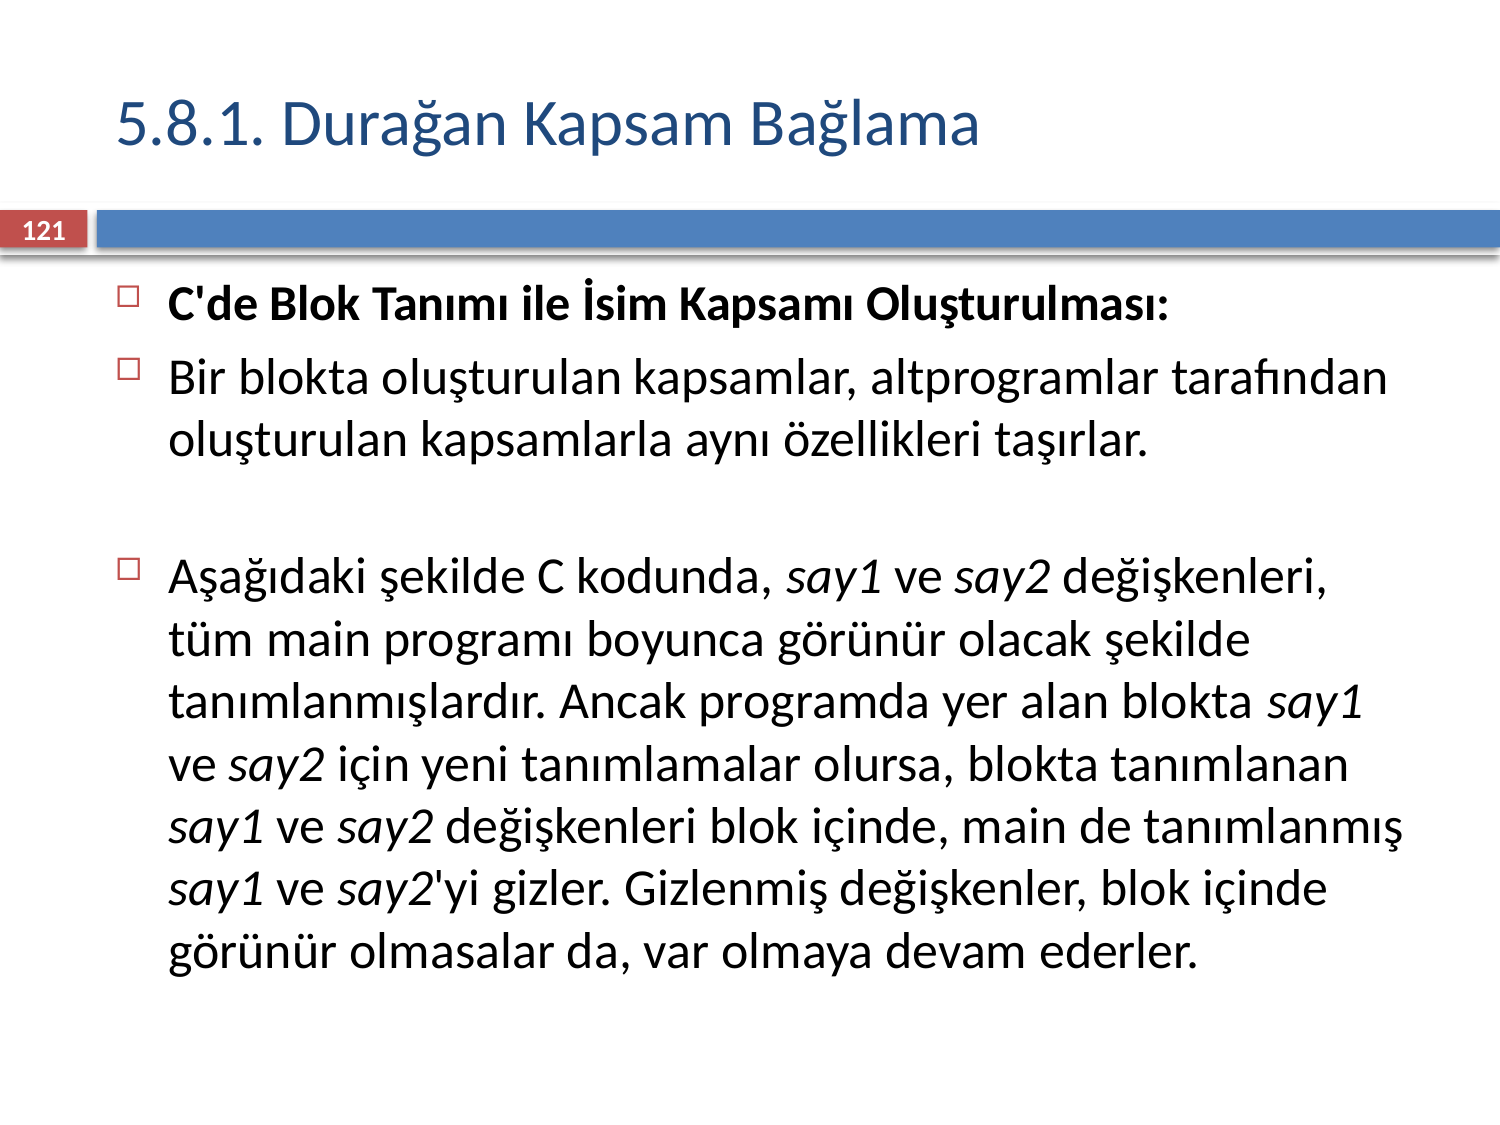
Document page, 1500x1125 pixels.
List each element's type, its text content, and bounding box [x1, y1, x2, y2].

slide_number 121 [0, 208, 88, 249]
list C'de Blok Tanımı ile İsim Kapsamı Oluşturulması: Bir blokta oluşturulan kapsamlar, altprogramlar tarafından oluşturulan kapsamlarla aynı özellikleri taşırlar. Aşağıdaki şekilde C kodunda, say1 ve say2 değişkenleri, tüm main programı boyunca görünür olacak şekilde tanımlanmışlardır. Ancak programda yer alan blokta say1 ve say2 için yeni tanımlamalar olursa, blokta tanımlanan say1 ve say2 değişkenleri blok içinde, main de tanımlanmış say1 ve say2'yi gizler. Gizlenmiş değişkenler, blok içinde görünür olmasalar da, var olmaya devam ederler. [100, 262, 1438, 1000]
title 5.8.1. Durağan Kapsam Bağlama [100, 37, 1438, 200]
